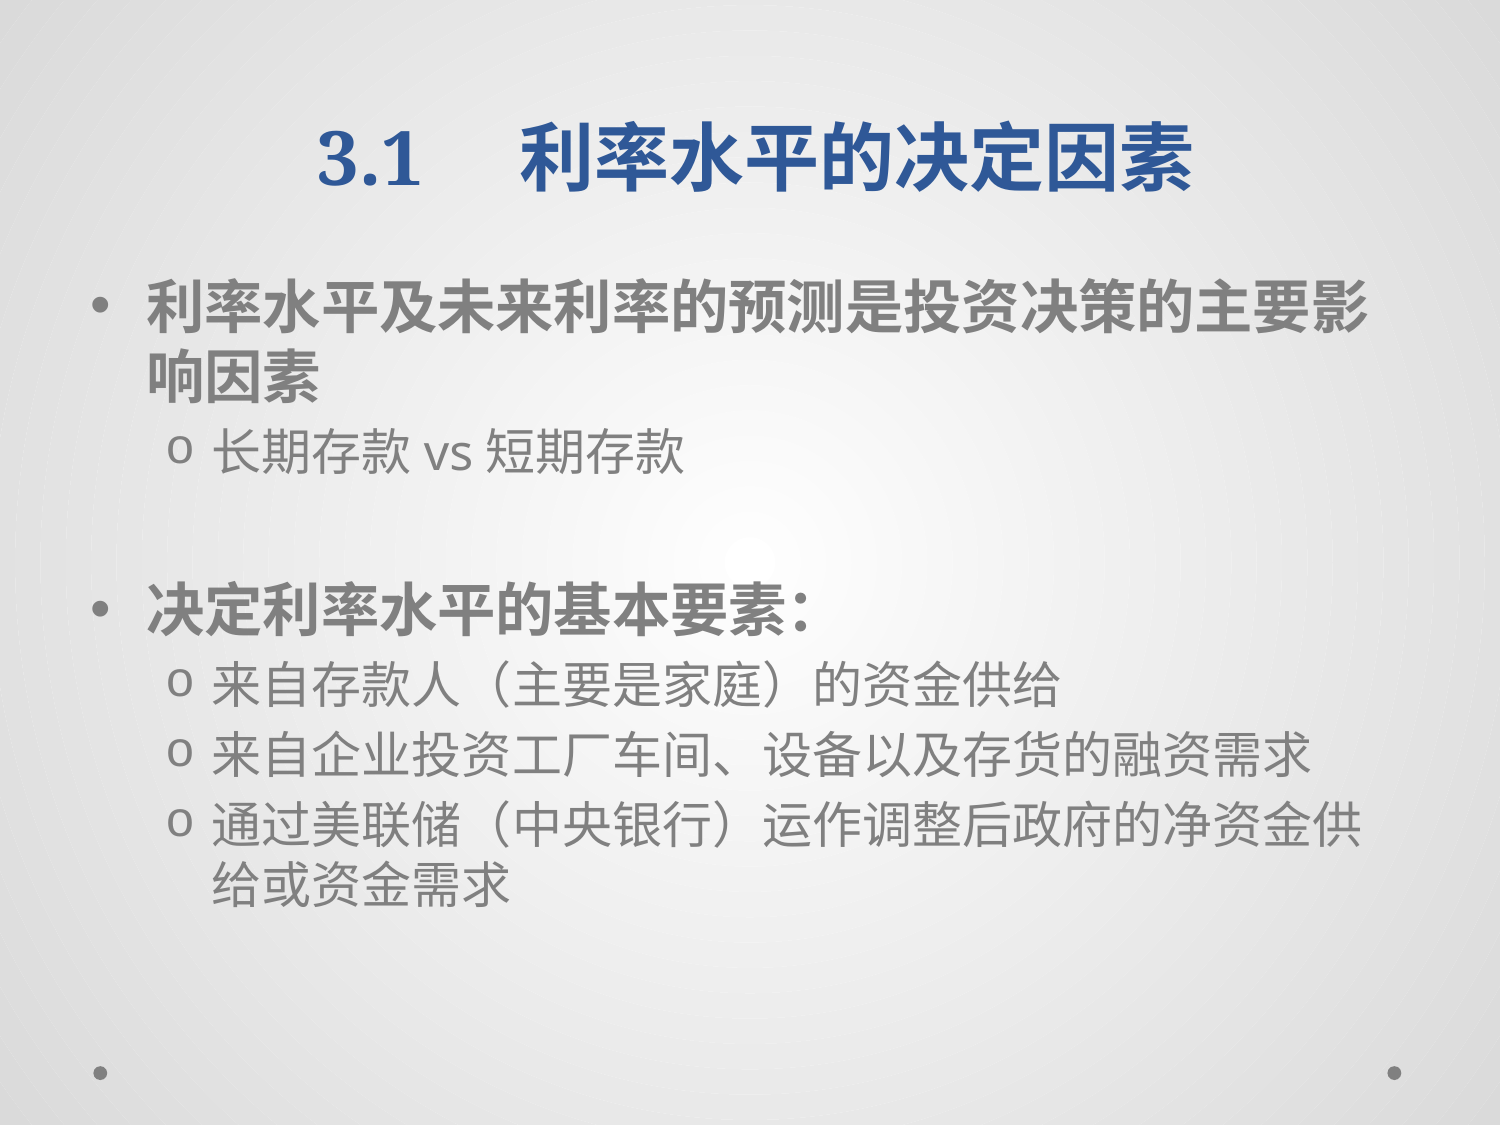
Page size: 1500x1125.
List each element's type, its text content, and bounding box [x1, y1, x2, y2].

list 利率水平及未来利率的预测是投资决策的主要影响因素 长期存款vs短期存款 决定利率水平的基本要素： 来自存款人（主要是家庭）的资金供给 来自企业投资工厂车间、设备以及存货的融资需求 通过美联储（中央银行）运作调整后政府的净资金供给或资金需求 [75, 262, 1425, 1005]
title 3.1 利率水平的决定因素 [76, 54, 1436, 209]
